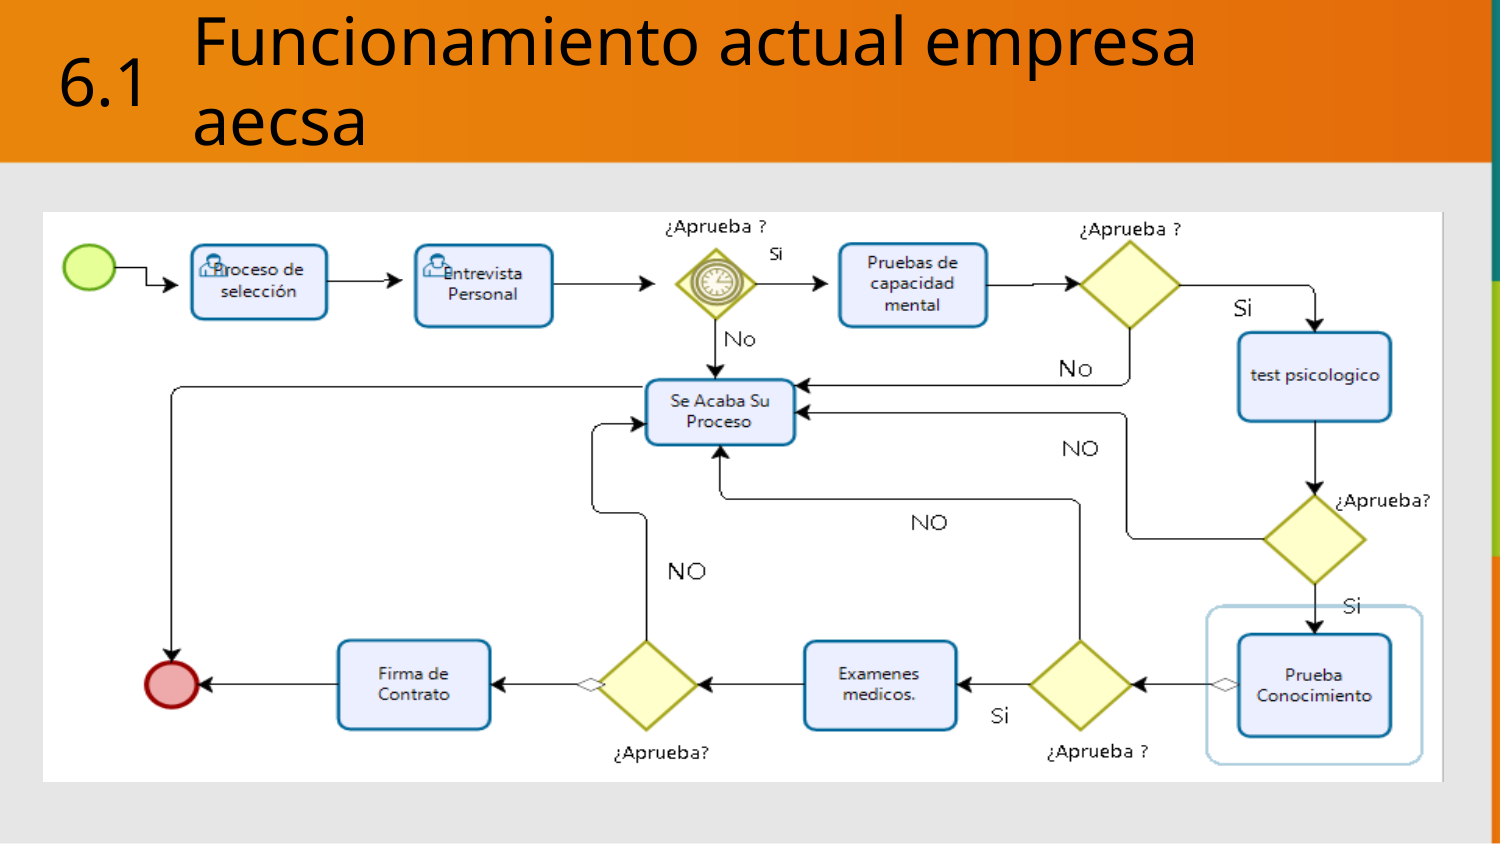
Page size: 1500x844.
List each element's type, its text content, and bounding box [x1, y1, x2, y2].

text_box 6.1 [43, 36, 178, 125]
text_box Funcionamiento actual empresa aecsa [177, 74, 1400, 175]
picture [0, 0, 1500, 844]
